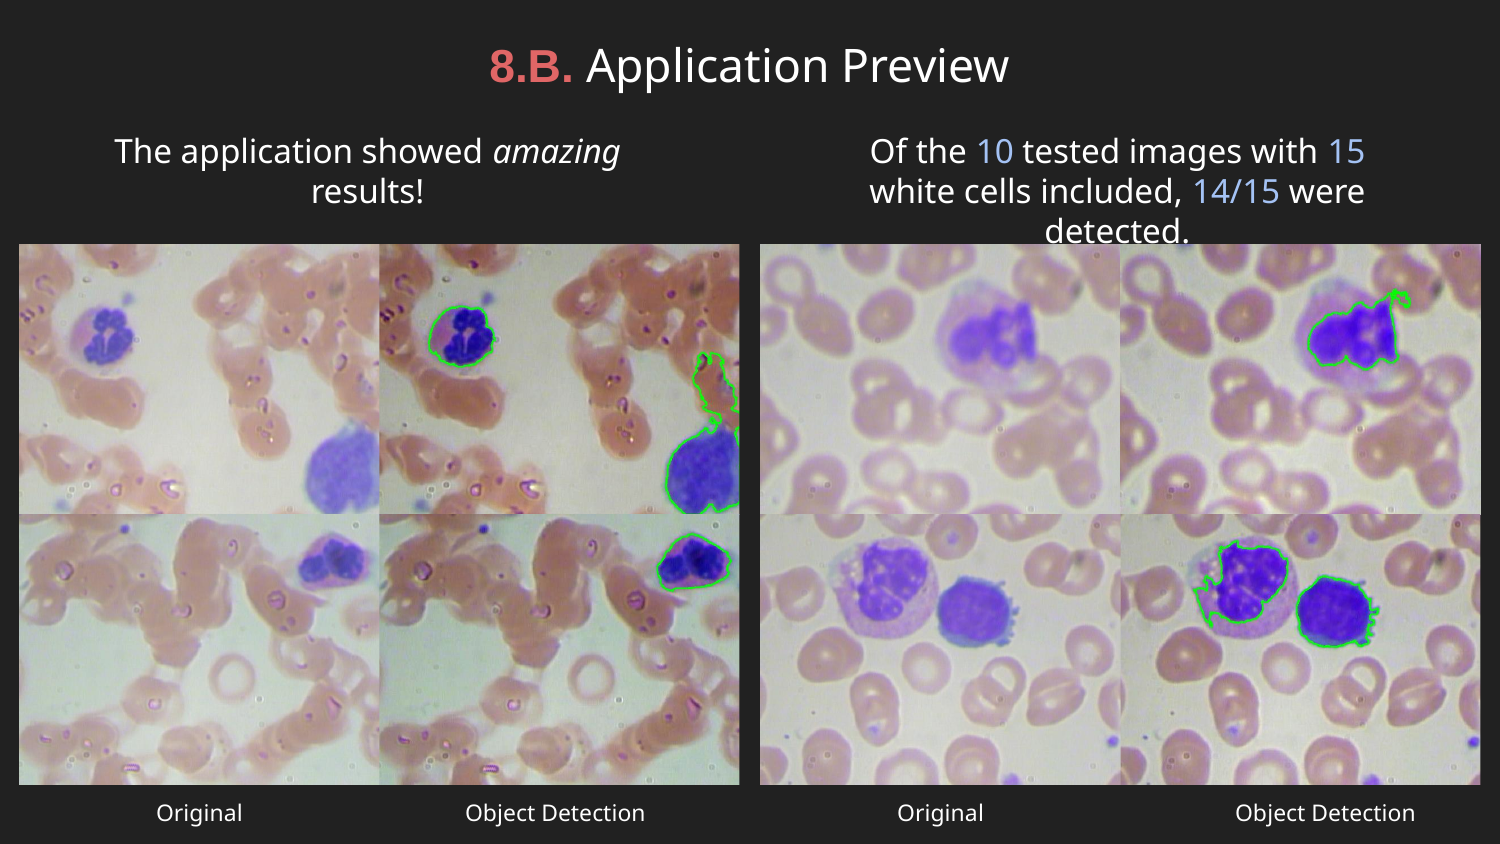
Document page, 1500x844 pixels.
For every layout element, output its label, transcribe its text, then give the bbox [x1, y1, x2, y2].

title 8.B. Application Preview [214, 21, 1286, 115]
text_box Original [114, 793, 284, 840]
text_box The application showed amazing results! [60, 114, 675, 225]
picture [760, 244, 1481, 785]
picture [19, 244, 740, 785]
text_box Of the 10 tested images with 15 white cells included, 14/15 were detected. [810, 114, 1425, 242]
text_box Object Detection [1206, 793, 1445, 840]
text_box Object Detection [436, 793, 675, 840]
text_box Original [856, 793, 1026, 840]
